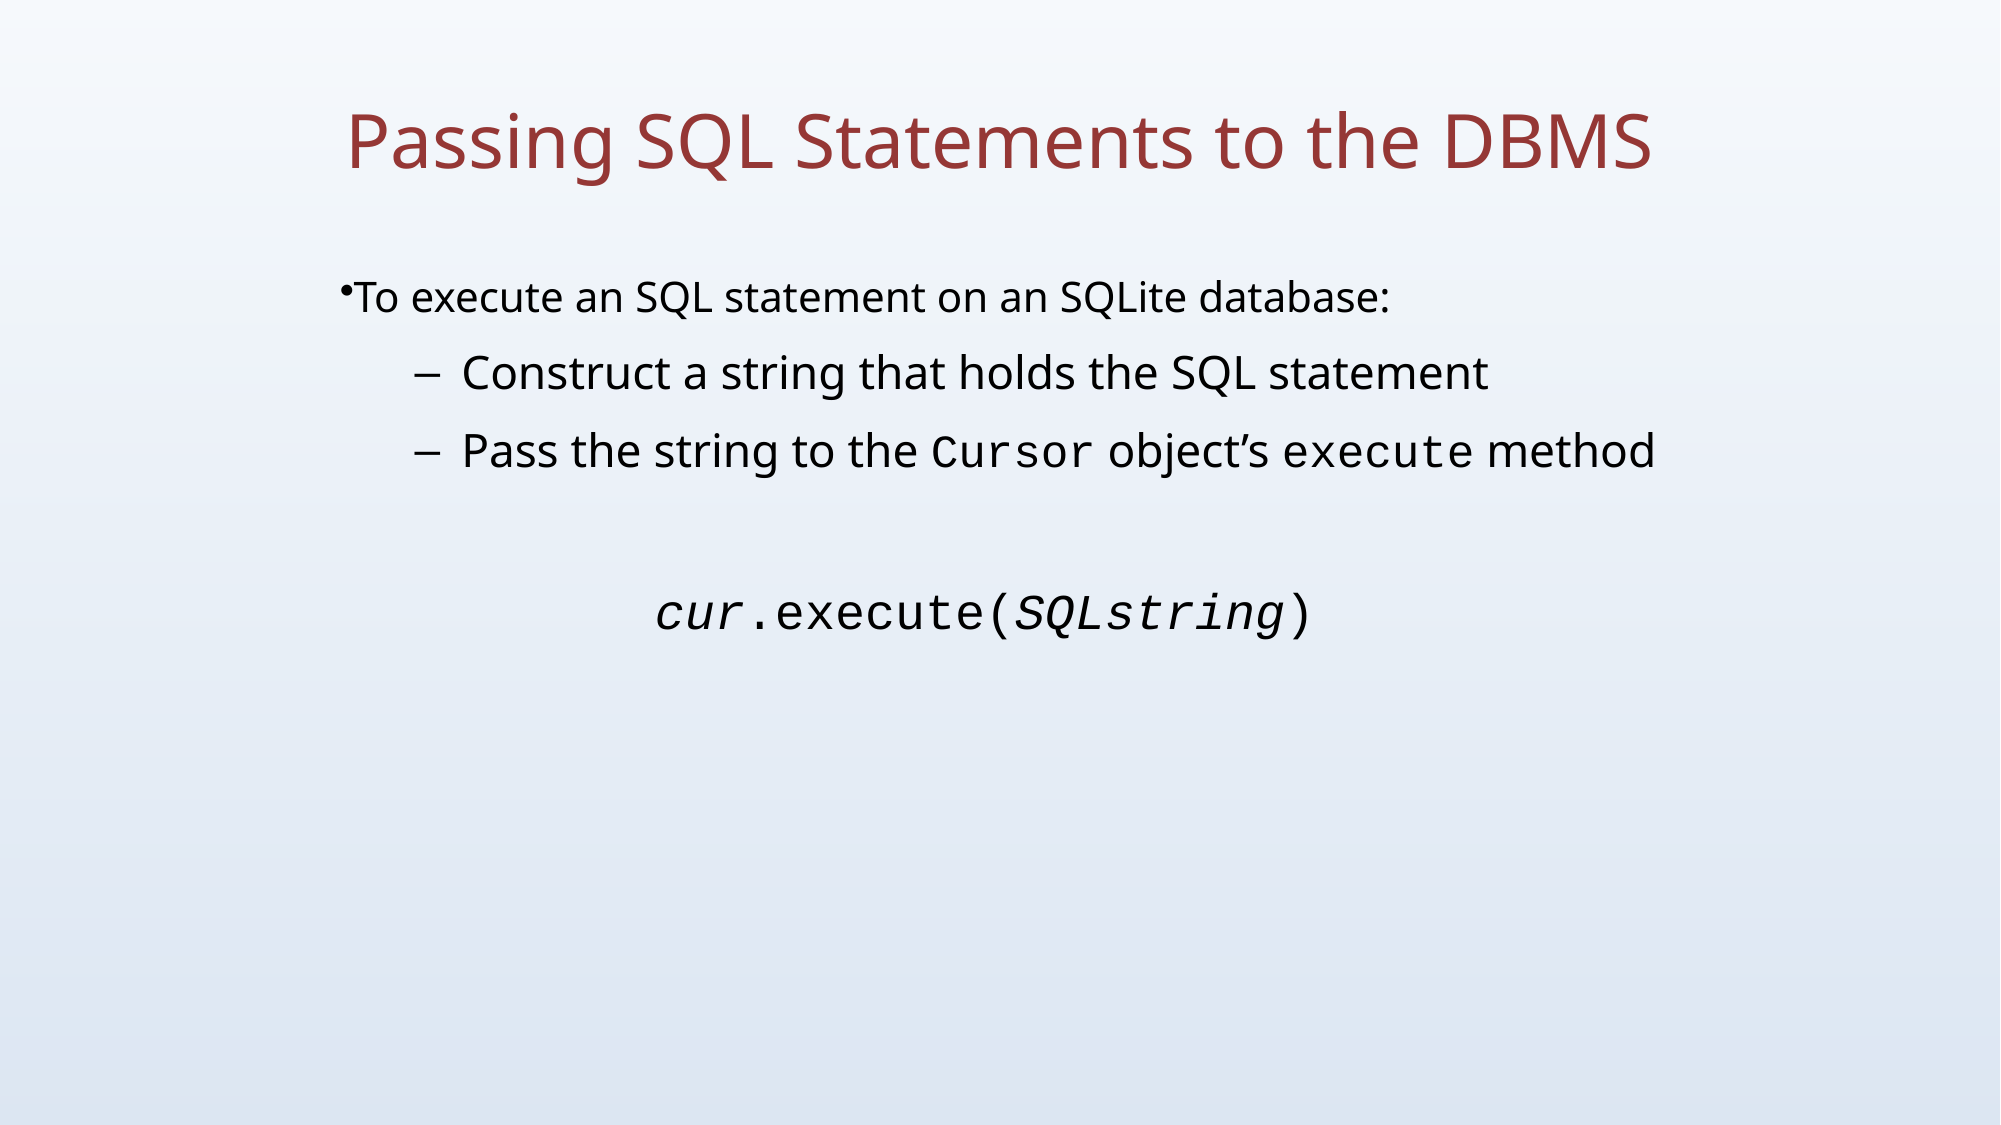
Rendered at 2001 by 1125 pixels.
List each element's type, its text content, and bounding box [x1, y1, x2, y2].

title Passing SQL Statements to the DBMS [99, 45, 1900, 233]
list To execute an SQL statement on an SQLite database: Construct a string that holds the SQL statement Pass the string to the Cursor object’s execute method [324, 262, 1675, 525]
text_box cur.execute(SQLstring) [640, 572, 1331, 647]
